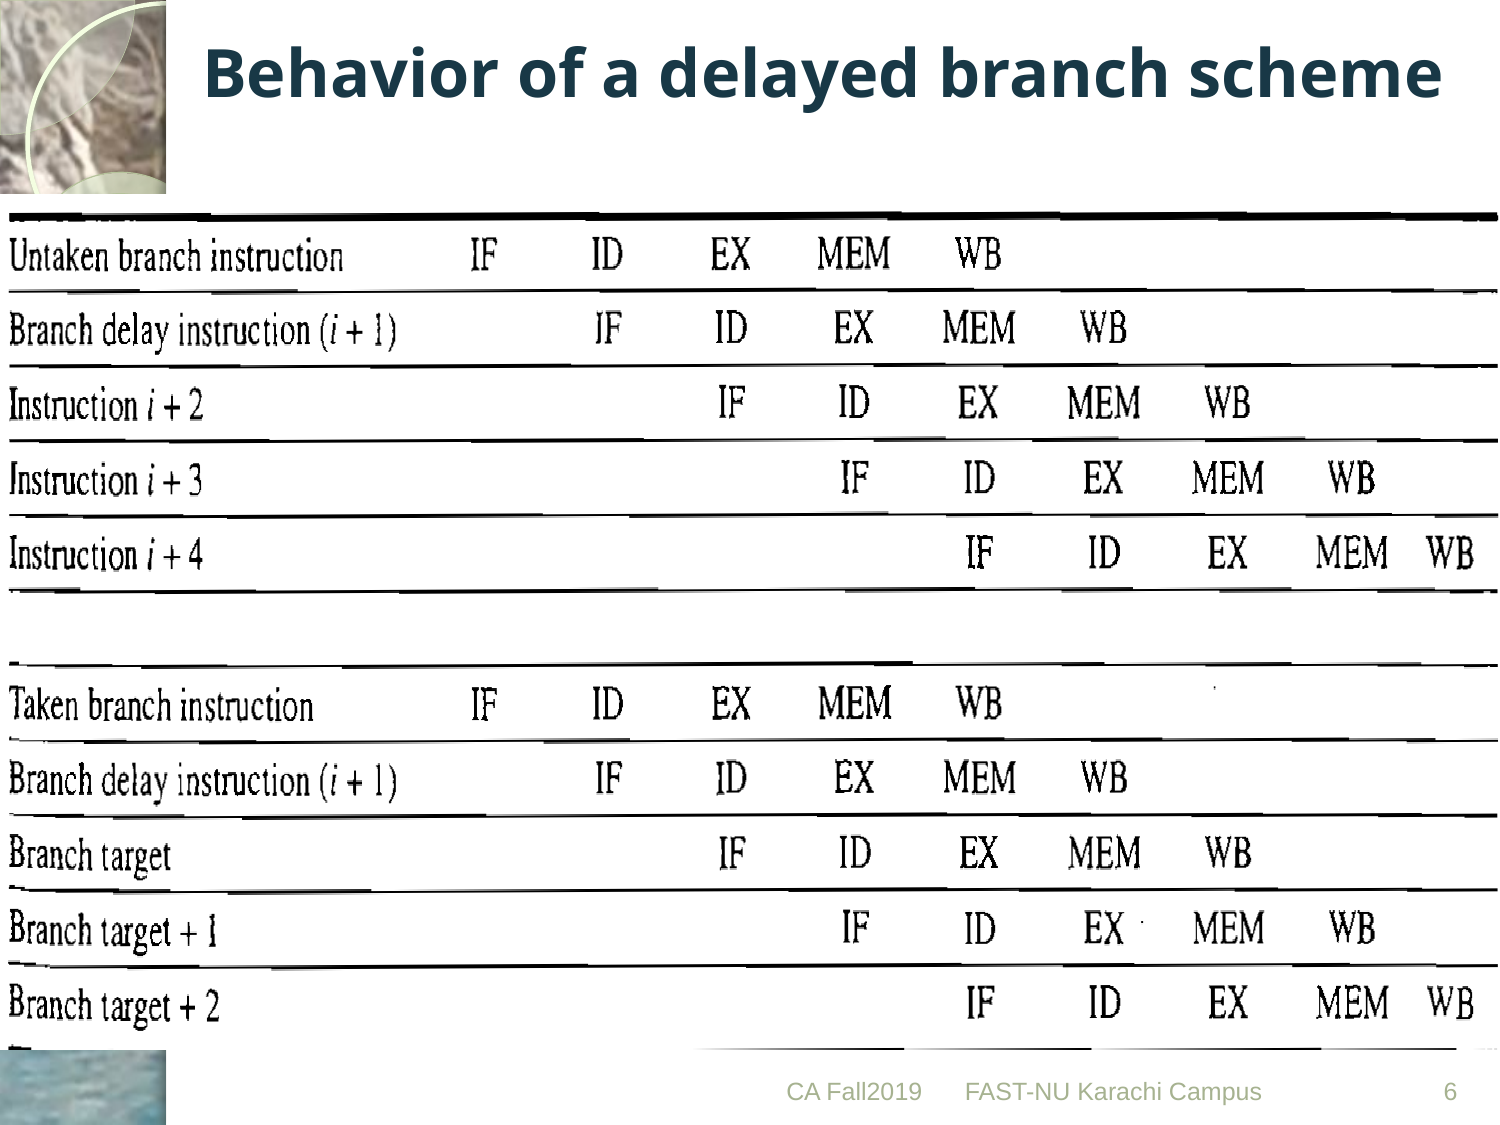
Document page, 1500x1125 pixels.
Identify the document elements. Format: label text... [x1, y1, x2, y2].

footer FAST-NU Karachi Campus [950, 1062, 1413, 1113]
slide_number 6 [1413, 1062, 1488, 1113]
picture [136, 0, 166, 4]
picture [0, 13, 1500, 1125]
slide_number CA Fall2019 [587, 1062, 938, 1113]
title Behavior of a delayed branch scheme [187, 0, 1463, 143]
